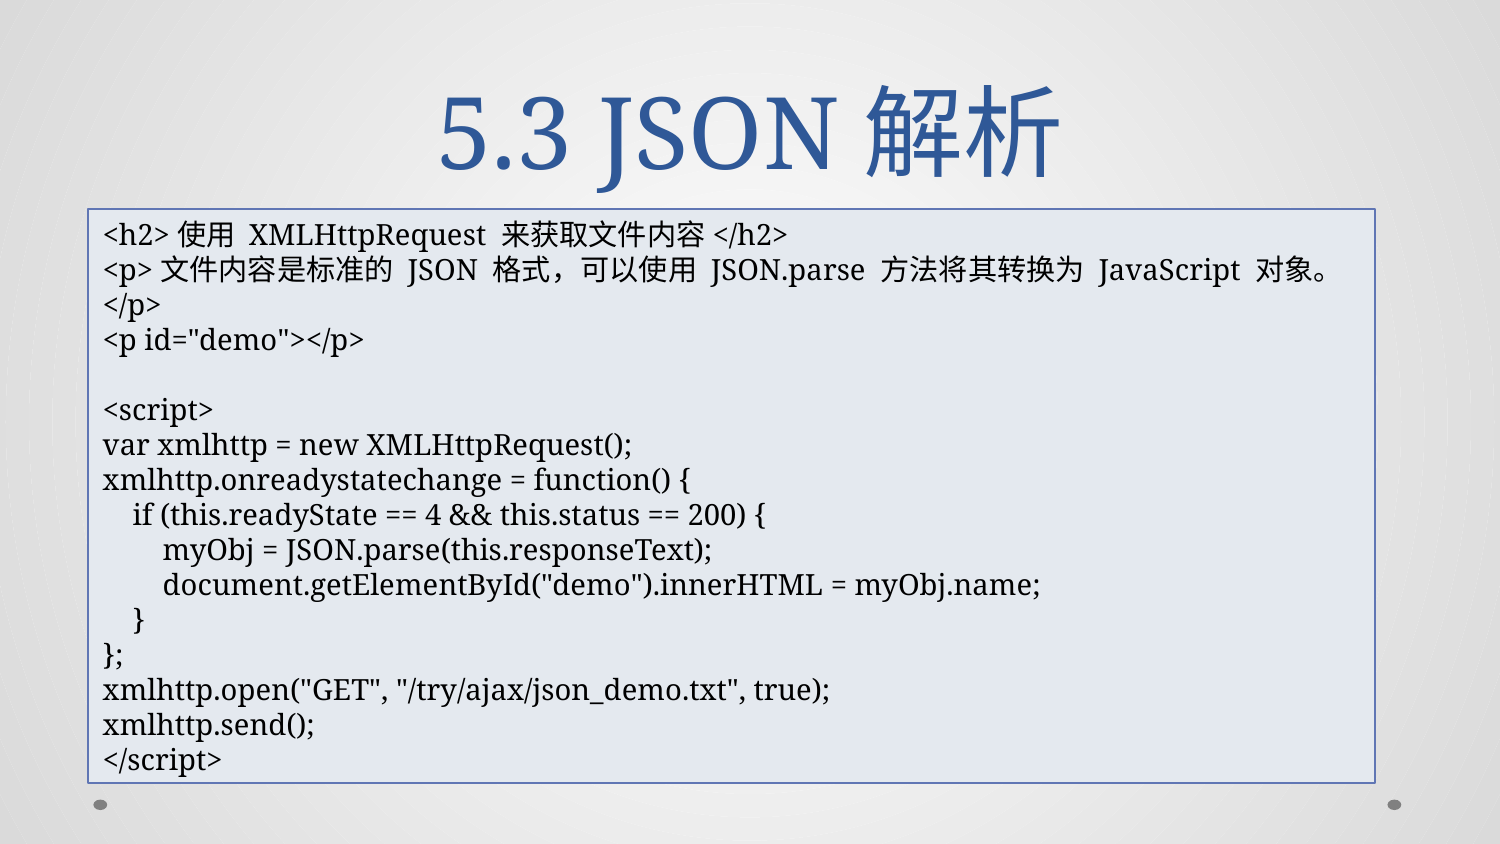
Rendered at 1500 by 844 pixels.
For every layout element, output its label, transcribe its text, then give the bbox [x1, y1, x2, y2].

text_box <h2>使用 XMLHttpRequest 来获取文件内容</h2> <p>文件内容是标准的 JSON 格式，可以使用 JSON.parse 方法将其转换为 JavaScript 对象。</p> <p id="demo"></p> <script> var xmlhttp = new XMLHttpRequest(); xmlhttp.onreadystatechange = function() { if (this.readyState == 4 && this.status == 200) { myObj = JSON.parse(this.responseText); document.getElementById("demo").innerHTML = myObj.name; } }; xmlhttp.open("GET", "/try/ajax/json_demo.txt", true); xmlhttp.send(); </script> [87, 209, 1376, 784]
title 5.3 JSON解析 [75, 0, 1425, 197]
